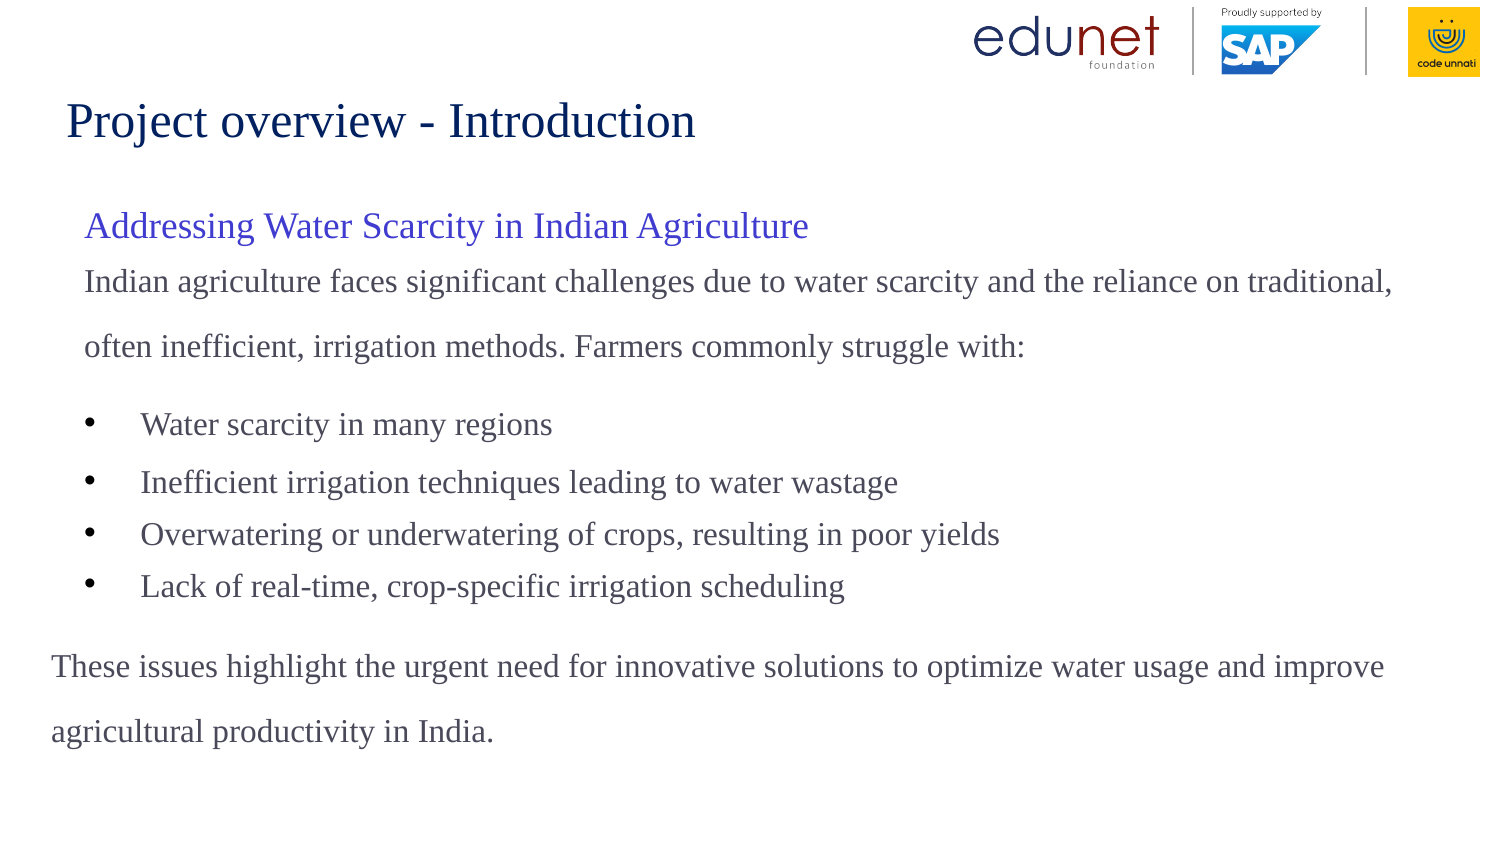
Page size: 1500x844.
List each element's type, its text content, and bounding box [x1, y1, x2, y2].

title Project overview - Introduction [51, 72, 1449, 167]
text_box Lack of real-time, crop-specific irrigation scheduling [84, 538, 1500, 604]
text_box Inefficient irrigation techniques leading to water wastage [84, 435, 1500, 487]
text_box Indian agriculture faces significant challenges due to water scarcity and the reliance on traditional, often inefficient, irrigation methods. Farmers commonly struggle with: [84, 234, 1416, 365]
text_box These issues highlight the urgent need for innovative solutions to optimize water usage and improve agricultural productivity in India. [51, 619, 1432, 750]
picture [1408, 7, 1480, 77]
text_box Addressing Water Scarcity in Indian Agriculture [84, 119, 1416, 234]
text_box Overwatering or underwatering of crops, resulting in poor yields [84, 487, 1500, 538]
picture [1221, 8, 1322, 72]
text_box Water scarcity in many regions [84, 377, 1500, 435]
picture [966, 8, 1168, 72]
